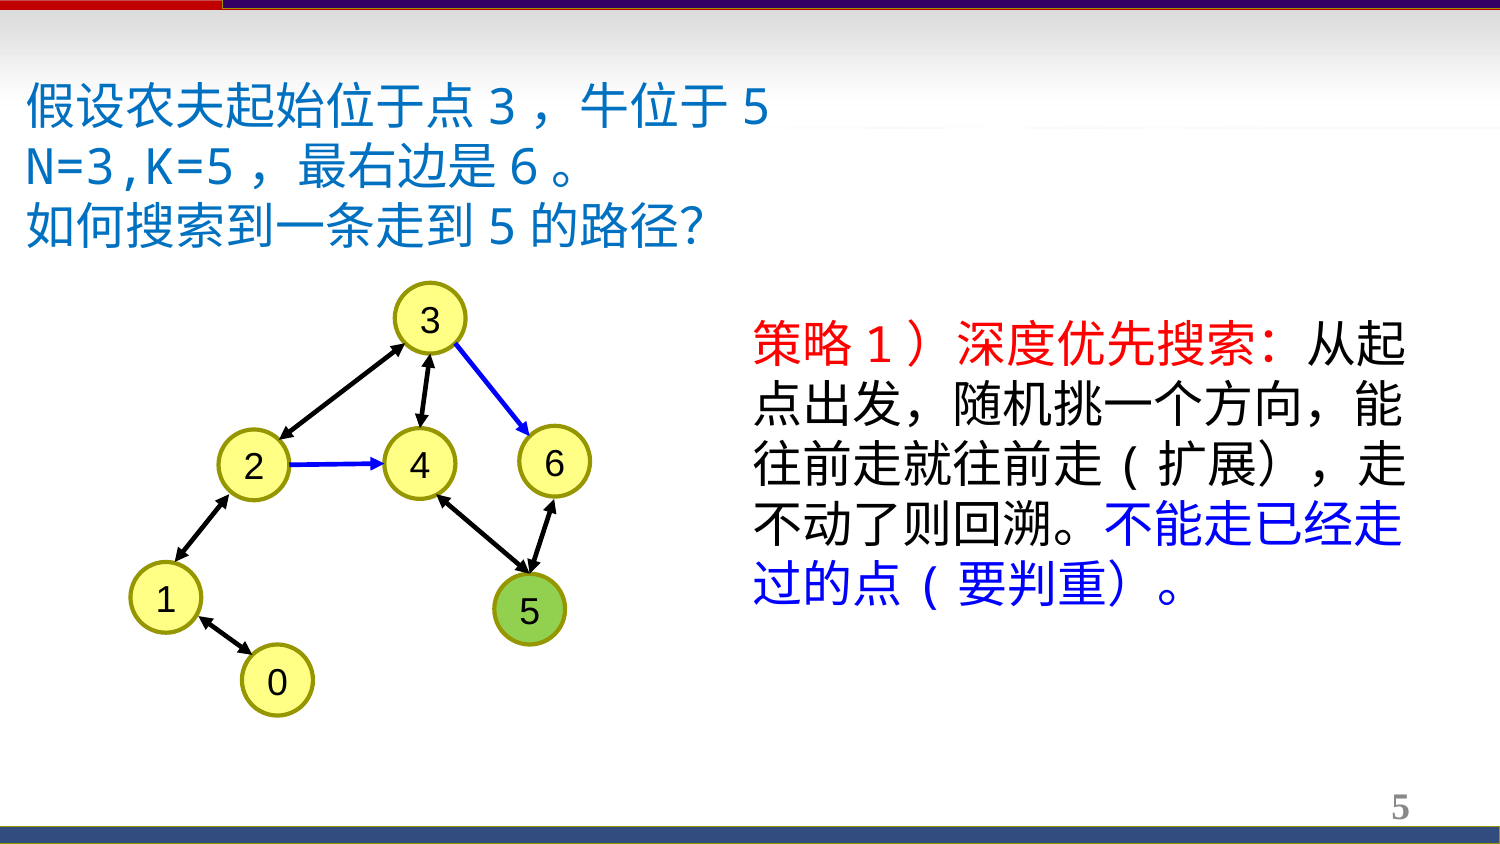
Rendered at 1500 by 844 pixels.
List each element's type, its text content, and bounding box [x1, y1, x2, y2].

text_box 2 [216, 427, 292, 503]
text_box 1 [128, 559, 204, 635]
text_box 4 [382, 426, 458, 501]
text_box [419, 353, 431, 429]
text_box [435, 494, 530, 574]
text_box 假设农夫起始位于点3，牛位于5 N=3,K=5，最右边是6。 如何搜索到一条走到5的路径？ [10, 67, 786, 263]
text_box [174, 494, 230, 563]
text_box 3 [392, 280, 468, 356]
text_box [455, 342, 530, 437]
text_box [198, 615, 253, 656]
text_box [278, 342, 406, 440]
text_box 5 [492, 581, 568, 647]
text_box 0 [239, 642, 316, 718]
text_box 6 [517, 423, 593, 499]
picture [0, 10, 1500, 129]
text_box 策略1）深度优先搜索：从起点出发，随机挑一个方向，能往前走就往前走(扩展），走不动了则回溯。不能走已经走过的点(要判重）。 [738, 304, 1424, 620]
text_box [529, 498, 555, 574]
